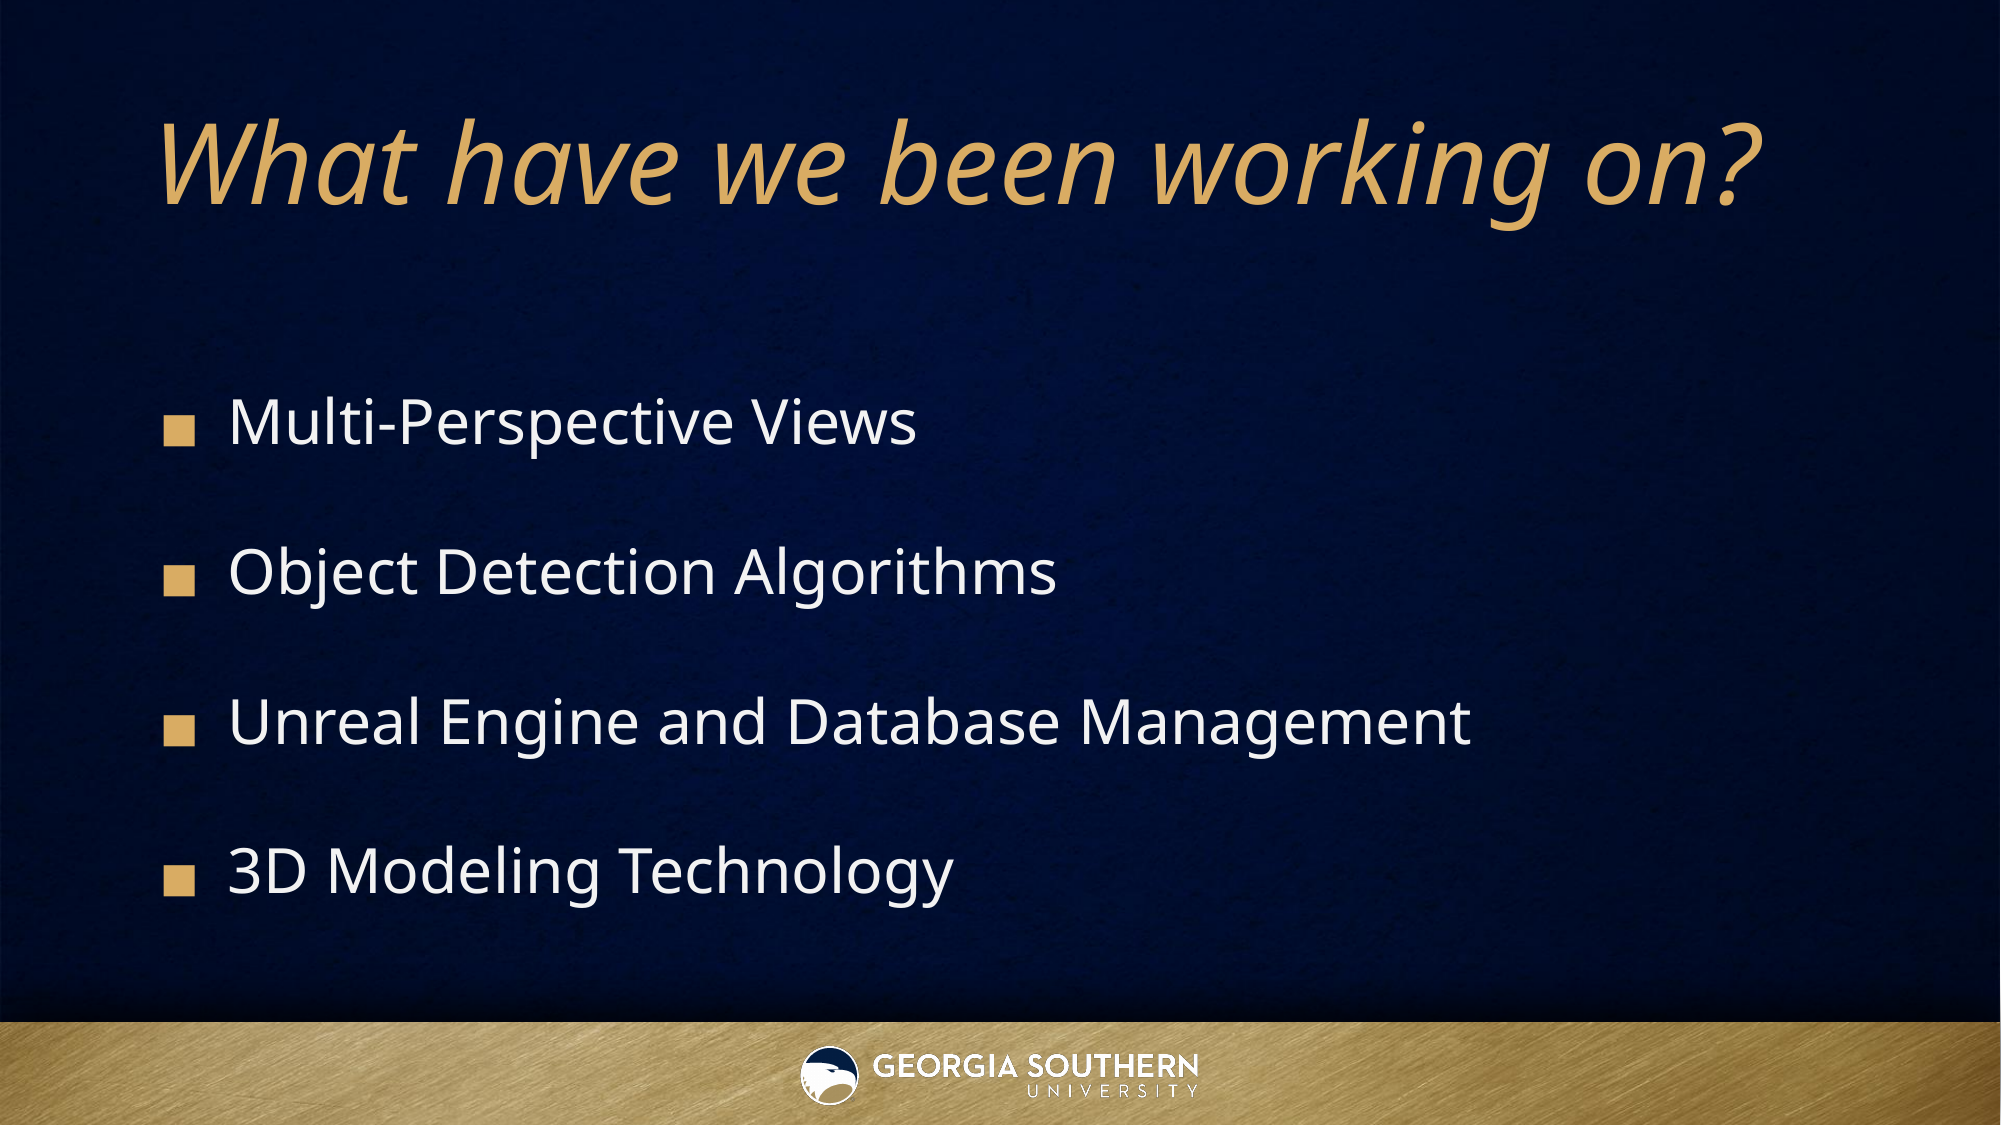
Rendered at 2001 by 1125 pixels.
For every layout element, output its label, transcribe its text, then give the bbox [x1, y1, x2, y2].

title What have we been working on? [137, 59, 1863, 278]
list Multi-Perspective Views Object Detection Algorithms Unreal Engine and Database Management 3D Modeling Technology [137, 299, 1863, 920]
picture [0, 0, 2000, 1125]
